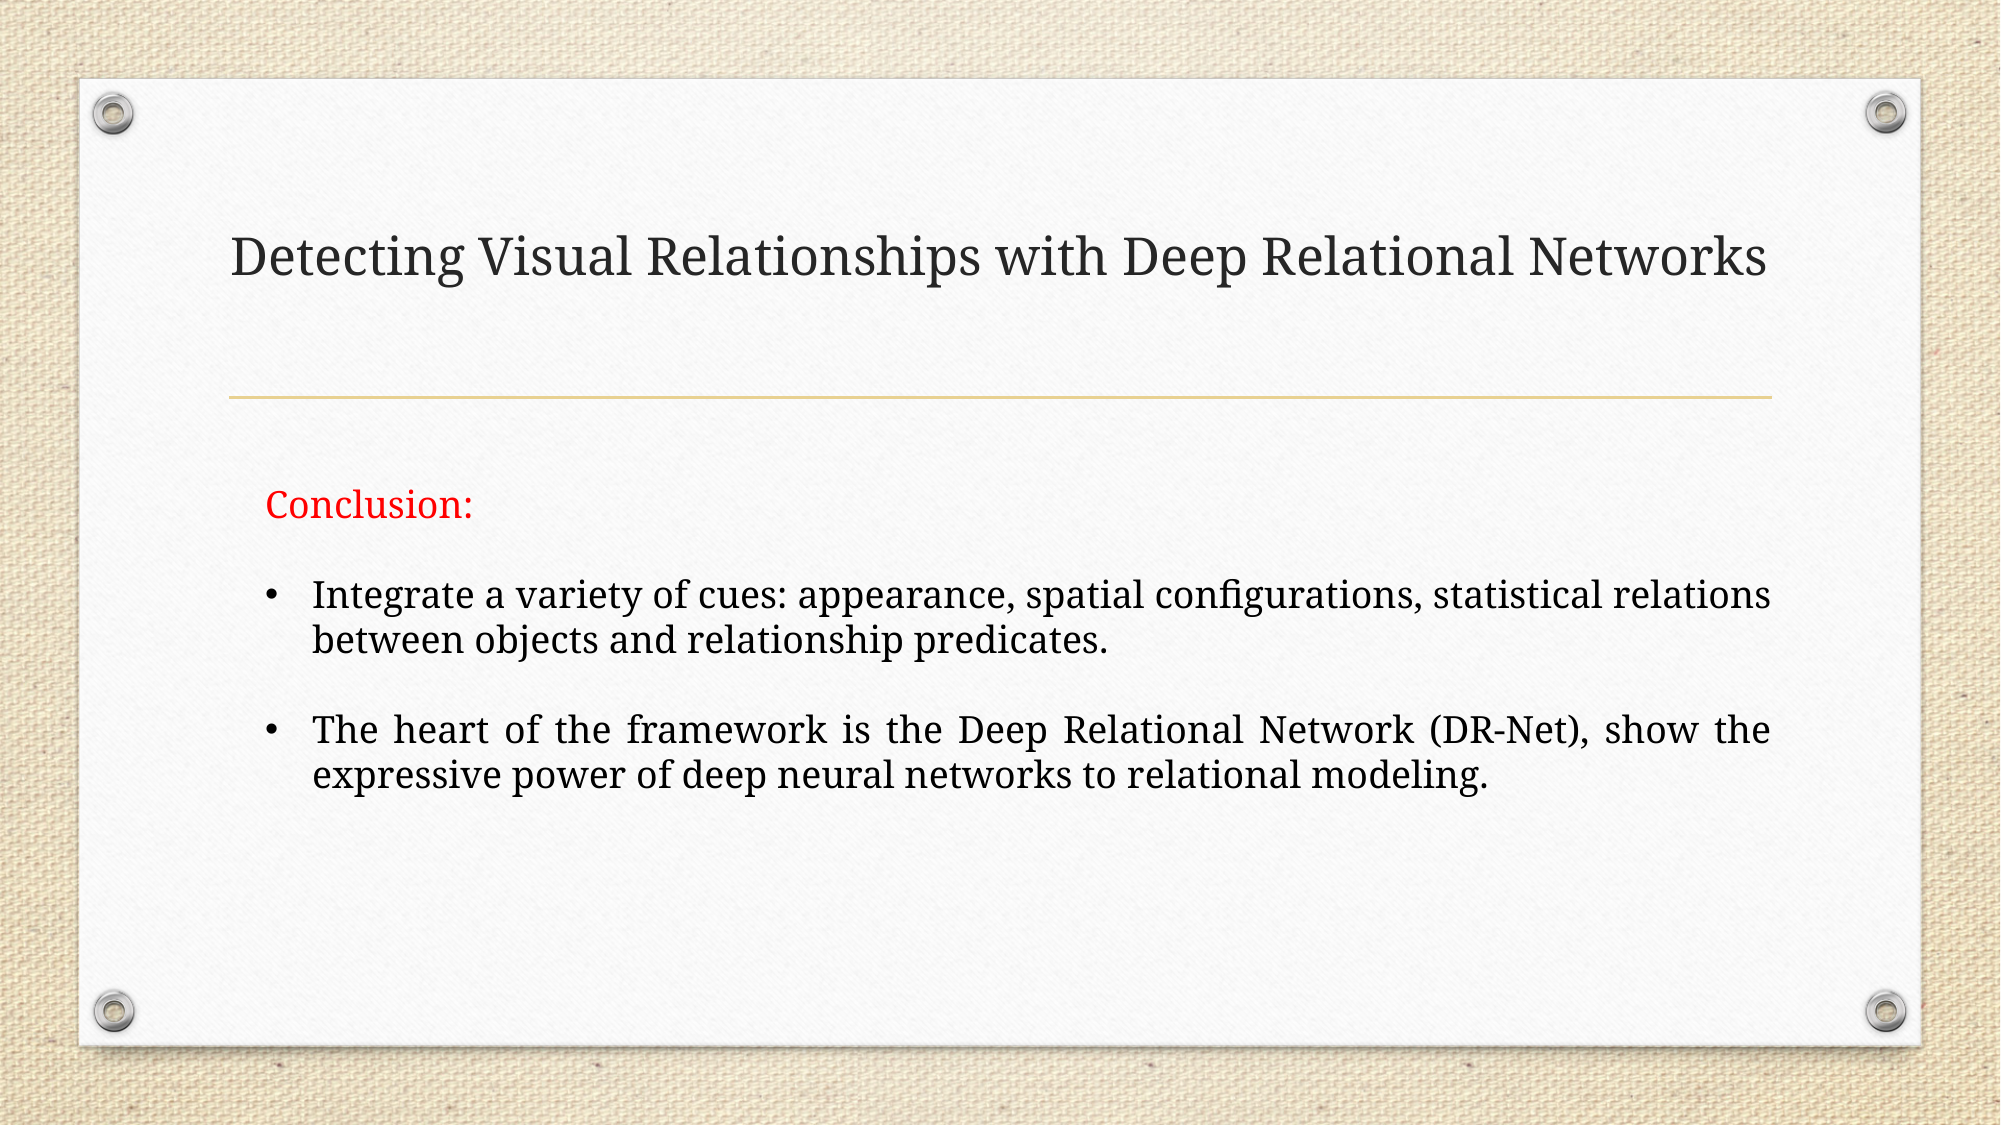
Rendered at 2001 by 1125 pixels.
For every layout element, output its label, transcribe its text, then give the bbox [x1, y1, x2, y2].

text_box Conclusion: Integrate a variety of cues: appearance, spatial configurations, statistical relations between objects and relationship predicates. The heart of the framework is the Deep Relational Network (DR-Net), show the expressive power of deep neural networks to relational modeling. [250, 473, 1788, 804]
title Detecting Visual Relationships with Deep Relational Networks [212, 210, 1788, 388]
picture [0, 0, 2001, 1125]
